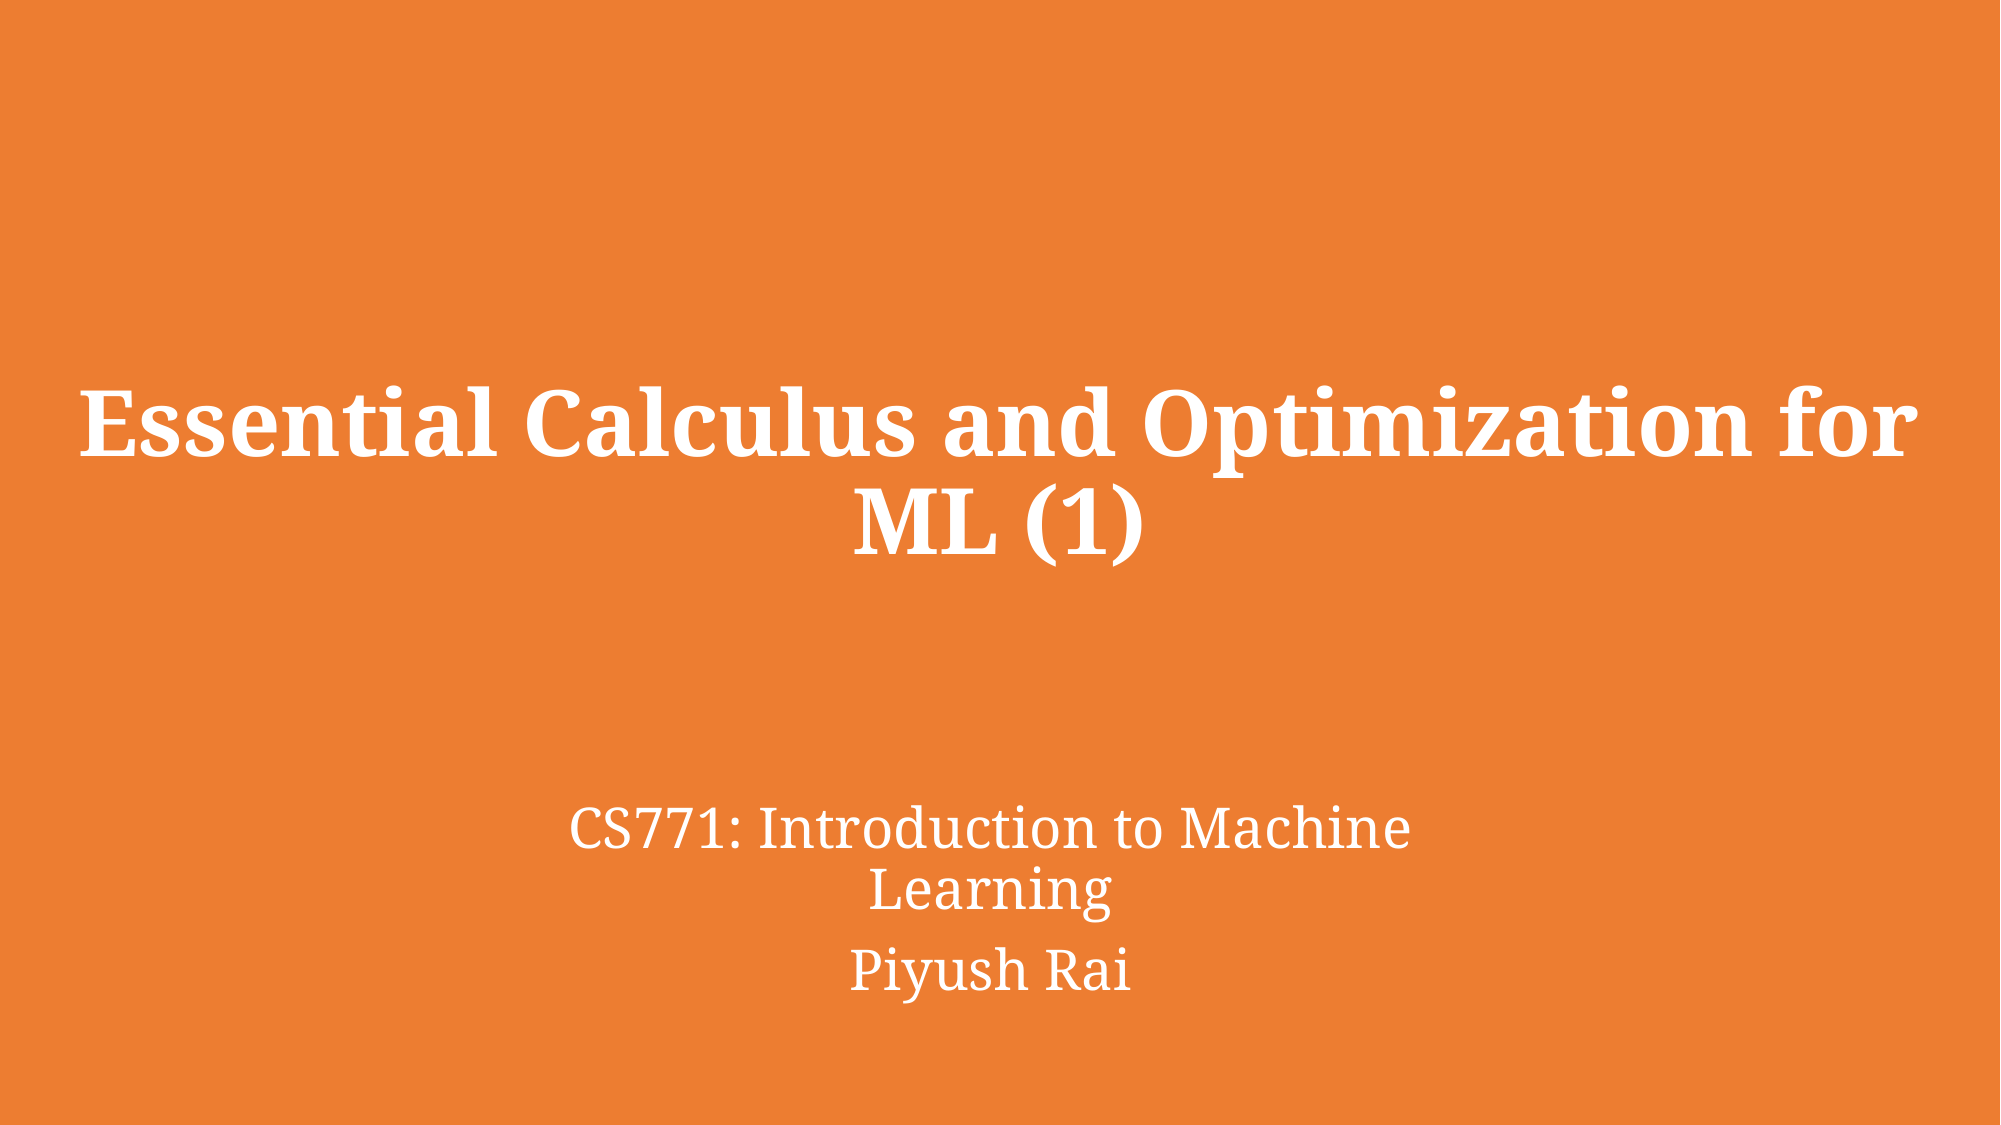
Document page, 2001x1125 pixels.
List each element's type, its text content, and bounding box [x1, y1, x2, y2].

subtitle CS771: Introduction to Machine Learning Piyush Rai [475, 792, 1506, 928]
title Essential Calculus and Optimization for ML (1) [39, 464, 1961, 583]
